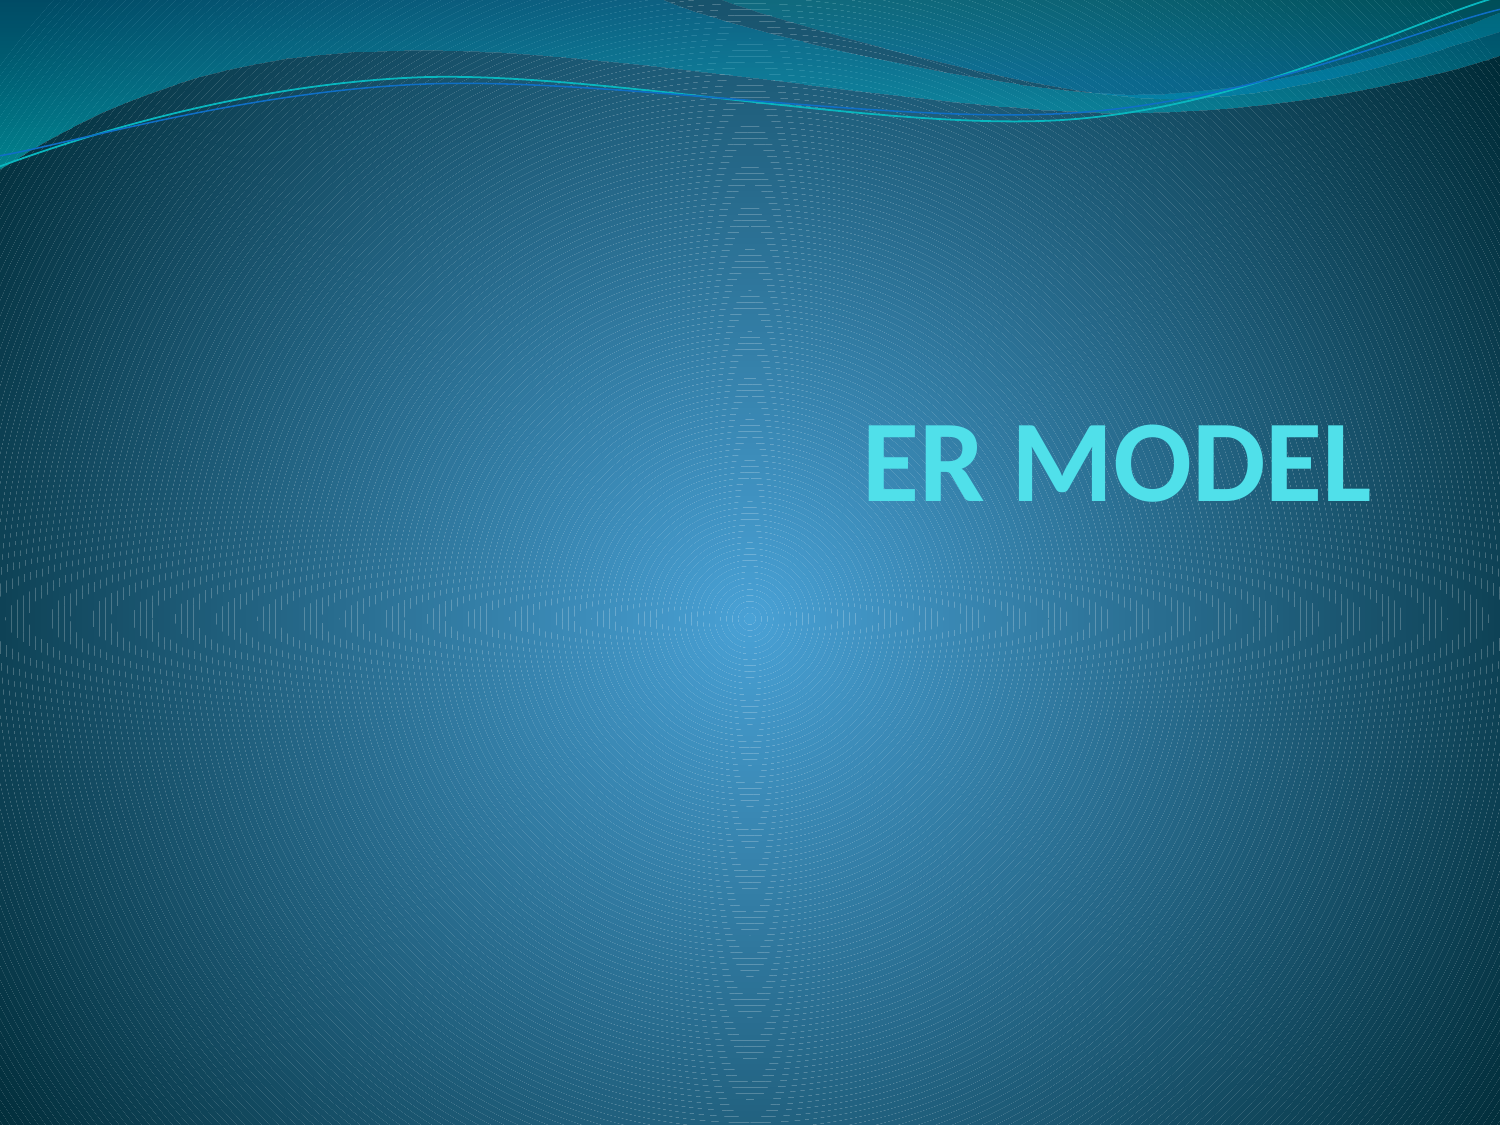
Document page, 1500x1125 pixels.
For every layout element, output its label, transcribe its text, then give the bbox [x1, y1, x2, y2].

title ER MODEL [87, 224, 1376, 525]
